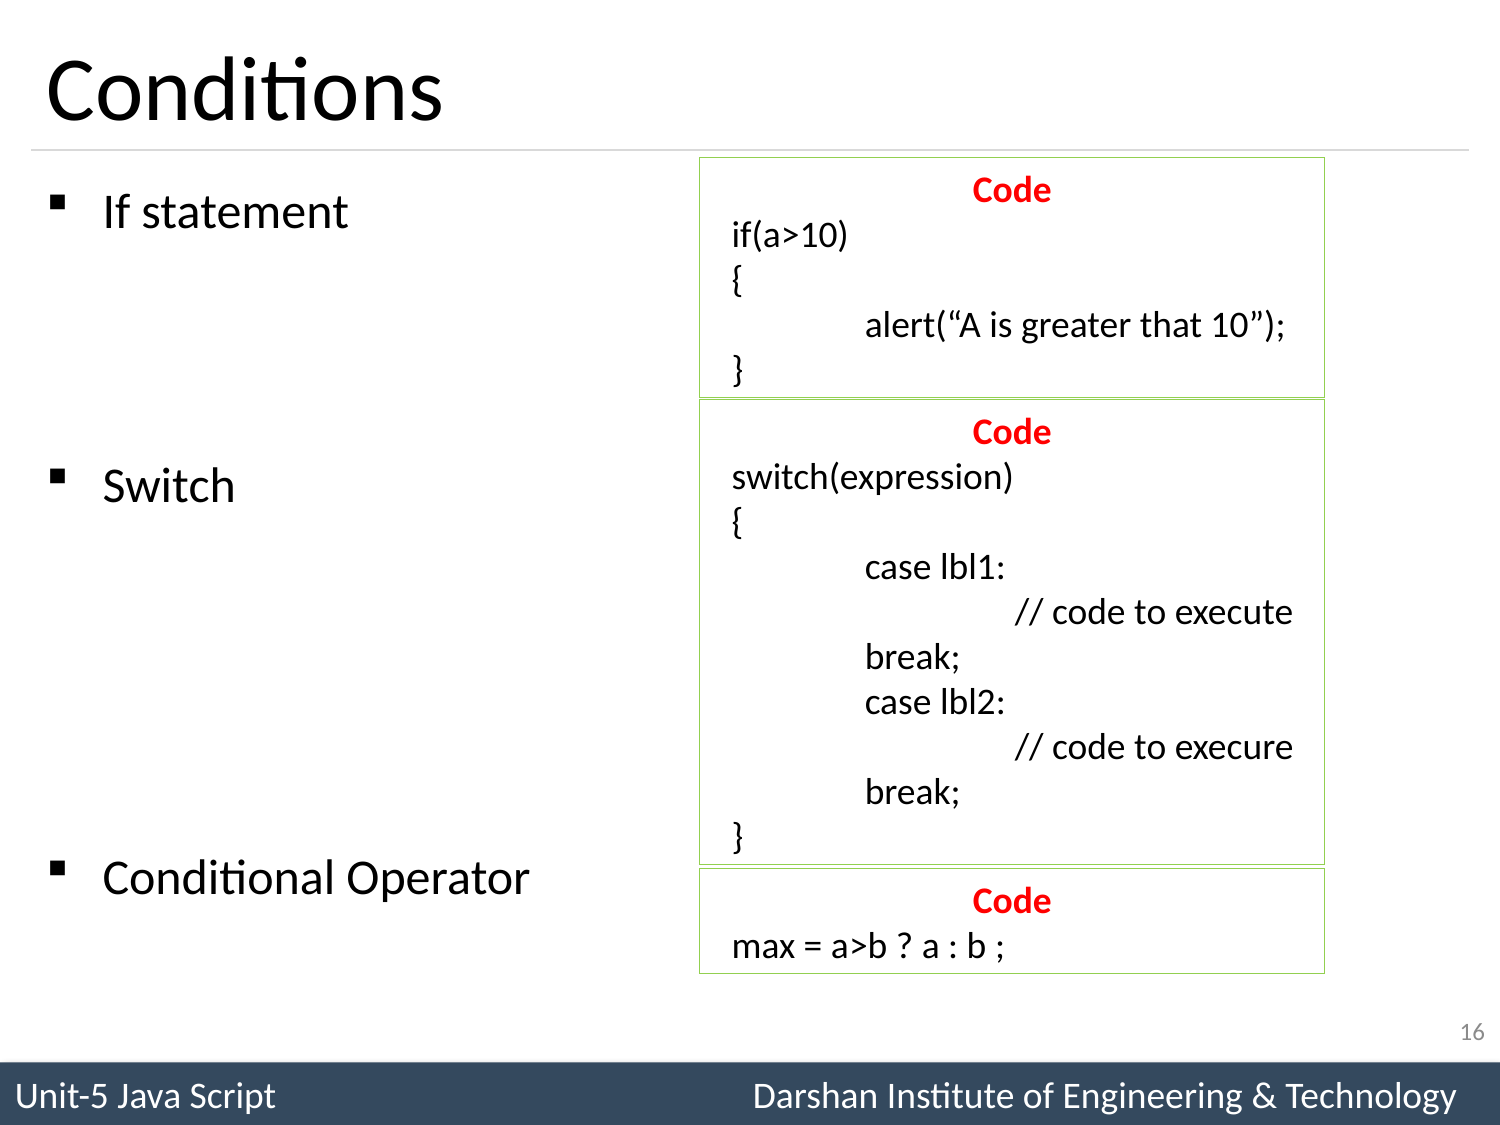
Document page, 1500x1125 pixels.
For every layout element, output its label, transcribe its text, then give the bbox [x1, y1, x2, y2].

list If statement Switch Conditional Operator [31, 162, 1469, 1038]
text_box Code max = a>b ? a : b ; [699, 868, 1325, 974]
slide_number 16 [1149, 999, 1500, 1060]
title Conditions [31, 17, 1469, 150]
text_box Code switch(expression) { case lbl1: // code to execute break; case lbl2: // code to execure break; } [699, 399, 1325, 865]
text_box Code if(a>10) { alert(“A is greater that 10”); } [699, 157, 1325, 398]
